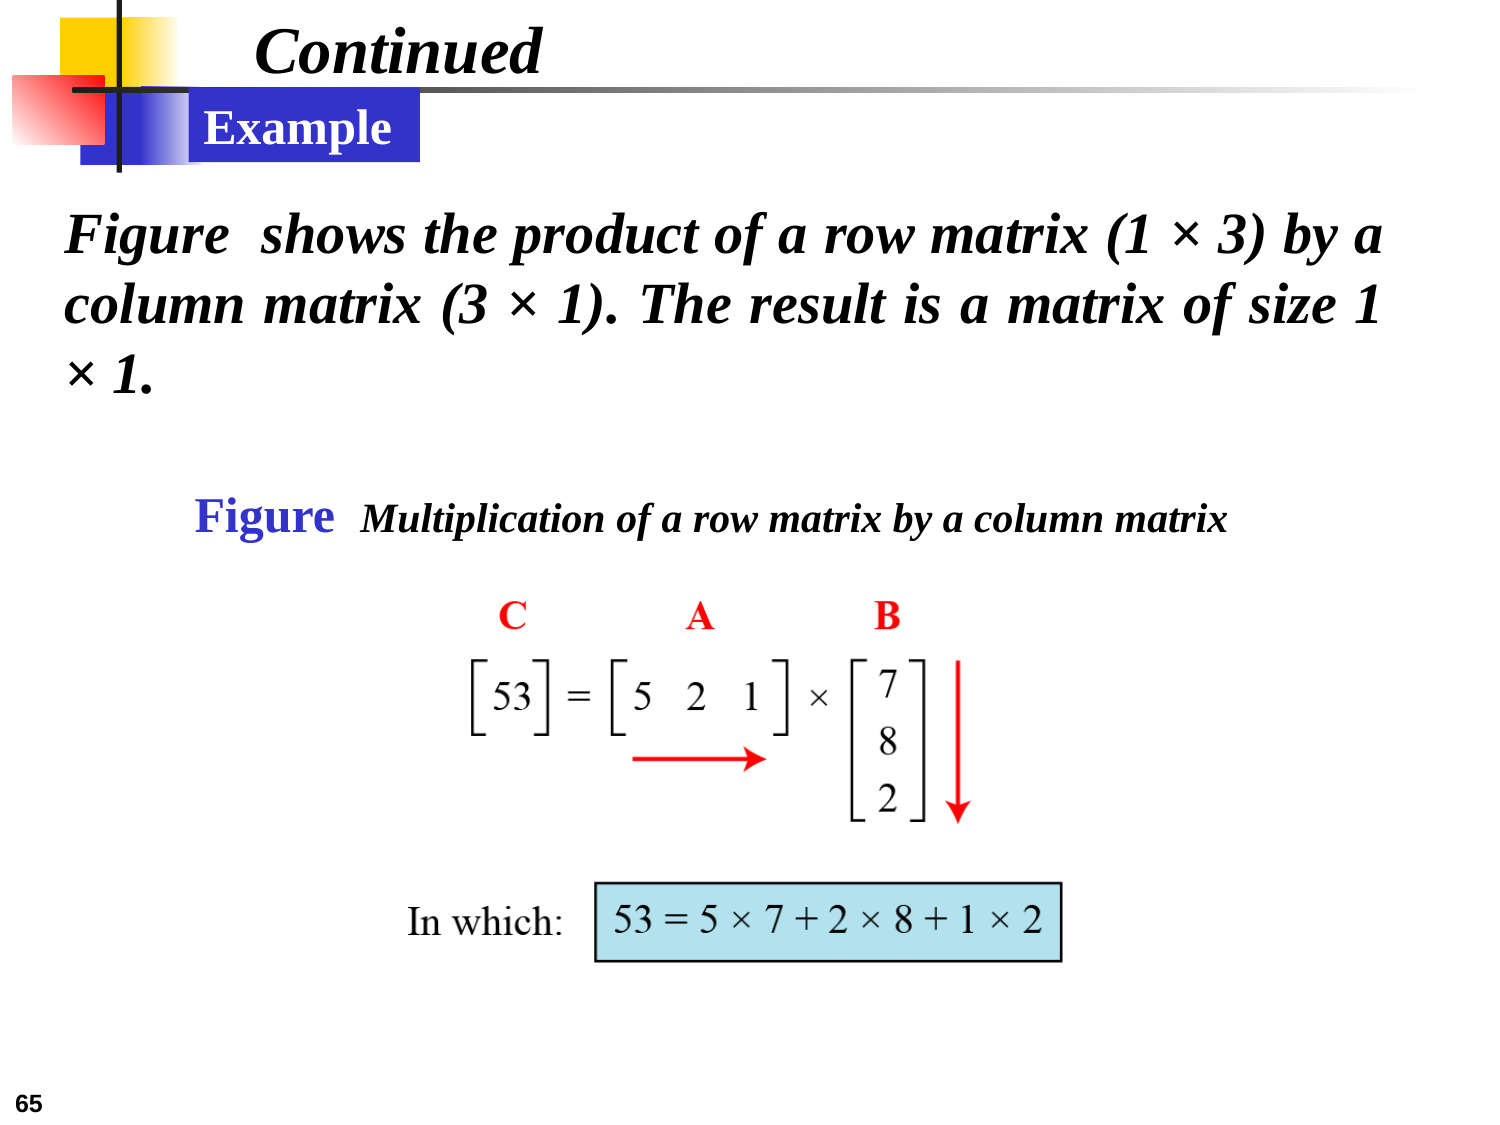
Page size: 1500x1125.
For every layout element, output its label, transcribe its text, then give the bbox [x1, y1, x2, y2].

text_box Figure shows the product of a row matrix (1 × 3) by a column matrix (3 × 1). The result is a matrix of size 1 × 1. [49, 187, 1400, 413]
text_box [72, 87, 188, 93]
text_box [116, 0, 122, 87]
text_box [122, 93, 141, 165]
text_box Figure Multiplication of a row matrix by a column matrix [179, 474, 1244, 550]
picture [407, 595, 1063, 963]
text_box Example [188, 87, 420, 163]
text_box [141, 93, 202, 165]
text_box Continued [189, 0, 576, 95]
text_box [60, 17, 116, 86]
text_box [576, 87, 1423, 93]
text_box [80, 93, 116, 165]
slide_number 65 [0, 1050, 313, 1125]
text_box [116, 93, 122, 173]
text_box [12, 75, 105, 145]
text_box [122, 17, 177, 86]
